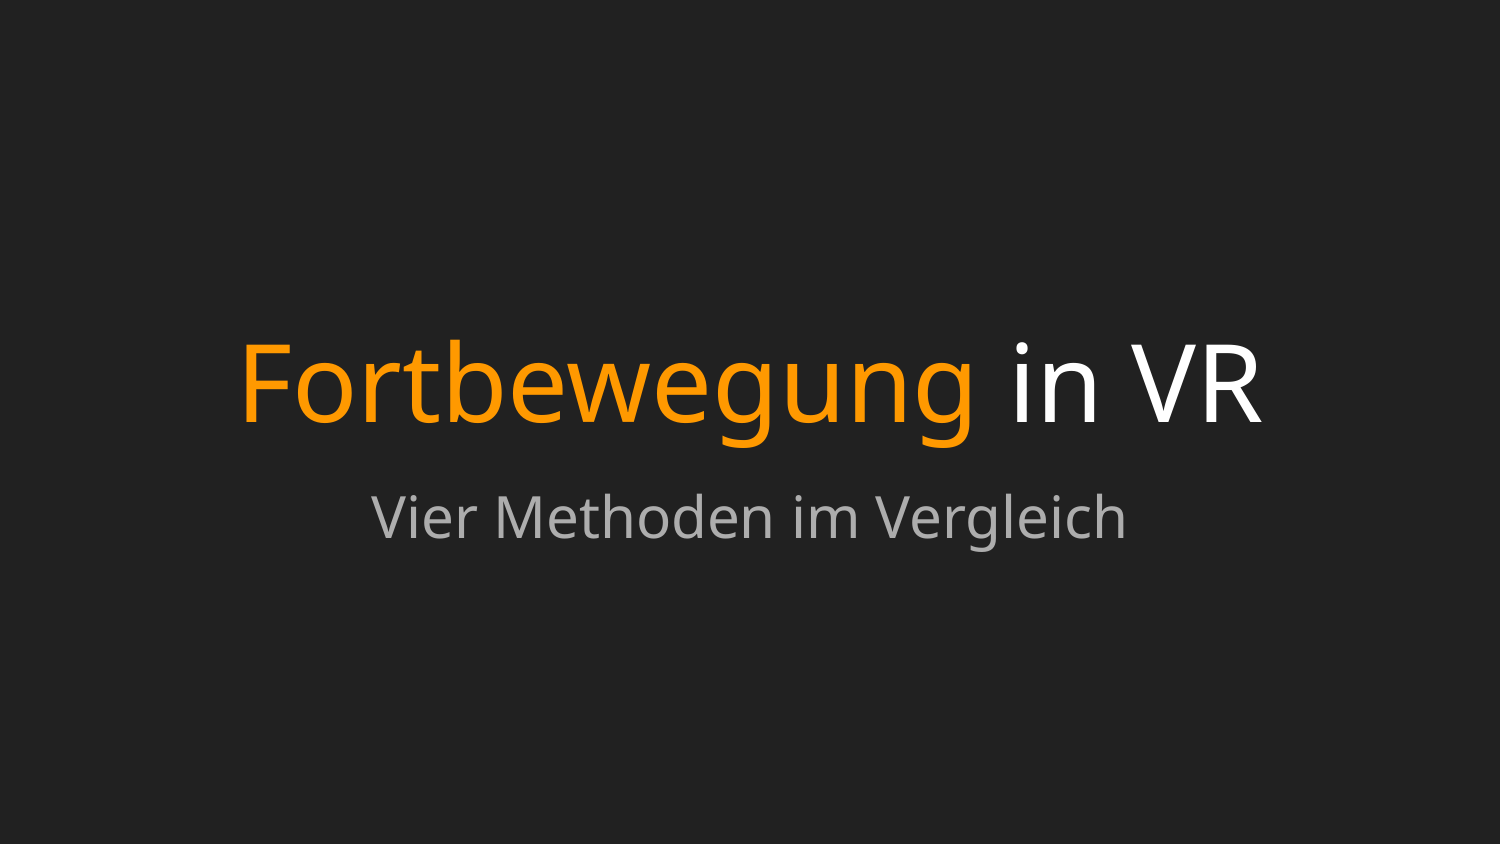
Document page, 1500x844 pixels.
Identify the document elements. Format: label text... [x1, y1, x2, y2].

subtitle Vier Methoden im Vergleich [51, 464, 1449, 595]
title Fortbewegung in VR [51, 122, 1449, 459]
